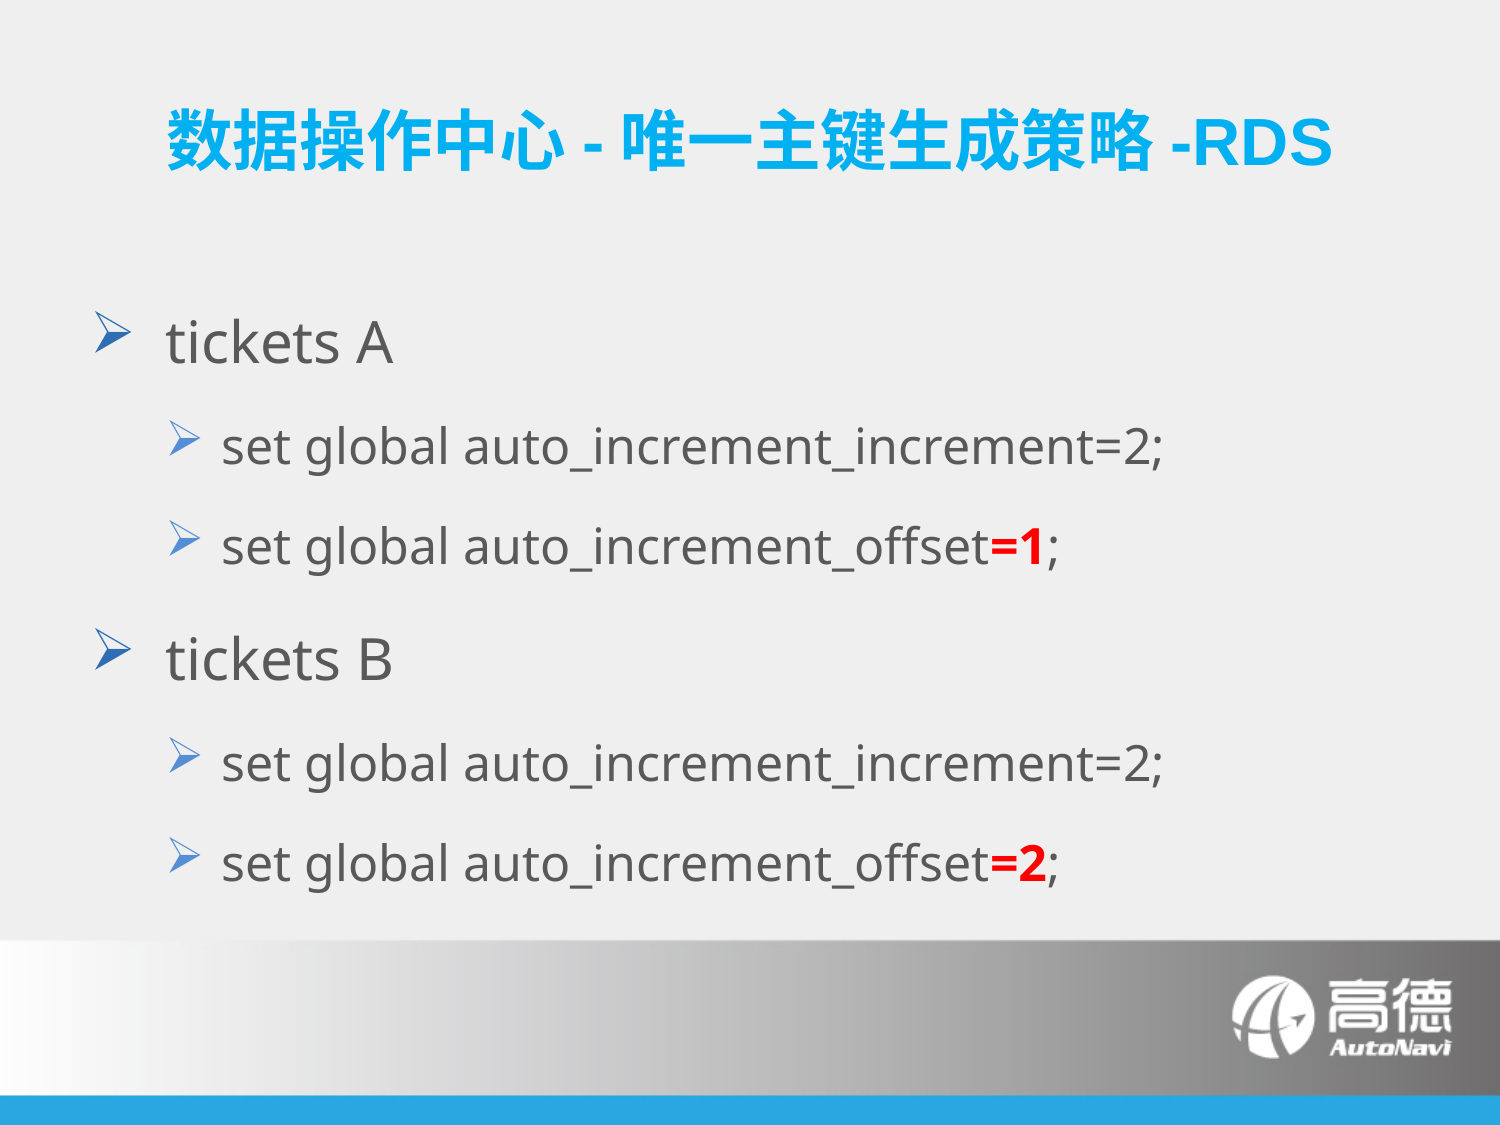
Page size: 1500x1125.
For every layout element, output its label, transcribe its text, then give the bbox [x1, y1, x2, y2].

title 数据操作中心-唯一主键生成策略-RDS [75, 45, 1425, 233]
list tickets A set global auto_increment_increment=2; set global auto_increment_offset=1; tickets B set global auto_increment_increment=2; set global auto_increment_offset=2; [75, 262, 1425, 1005]
picture [0, 0, 1500, 1125]
